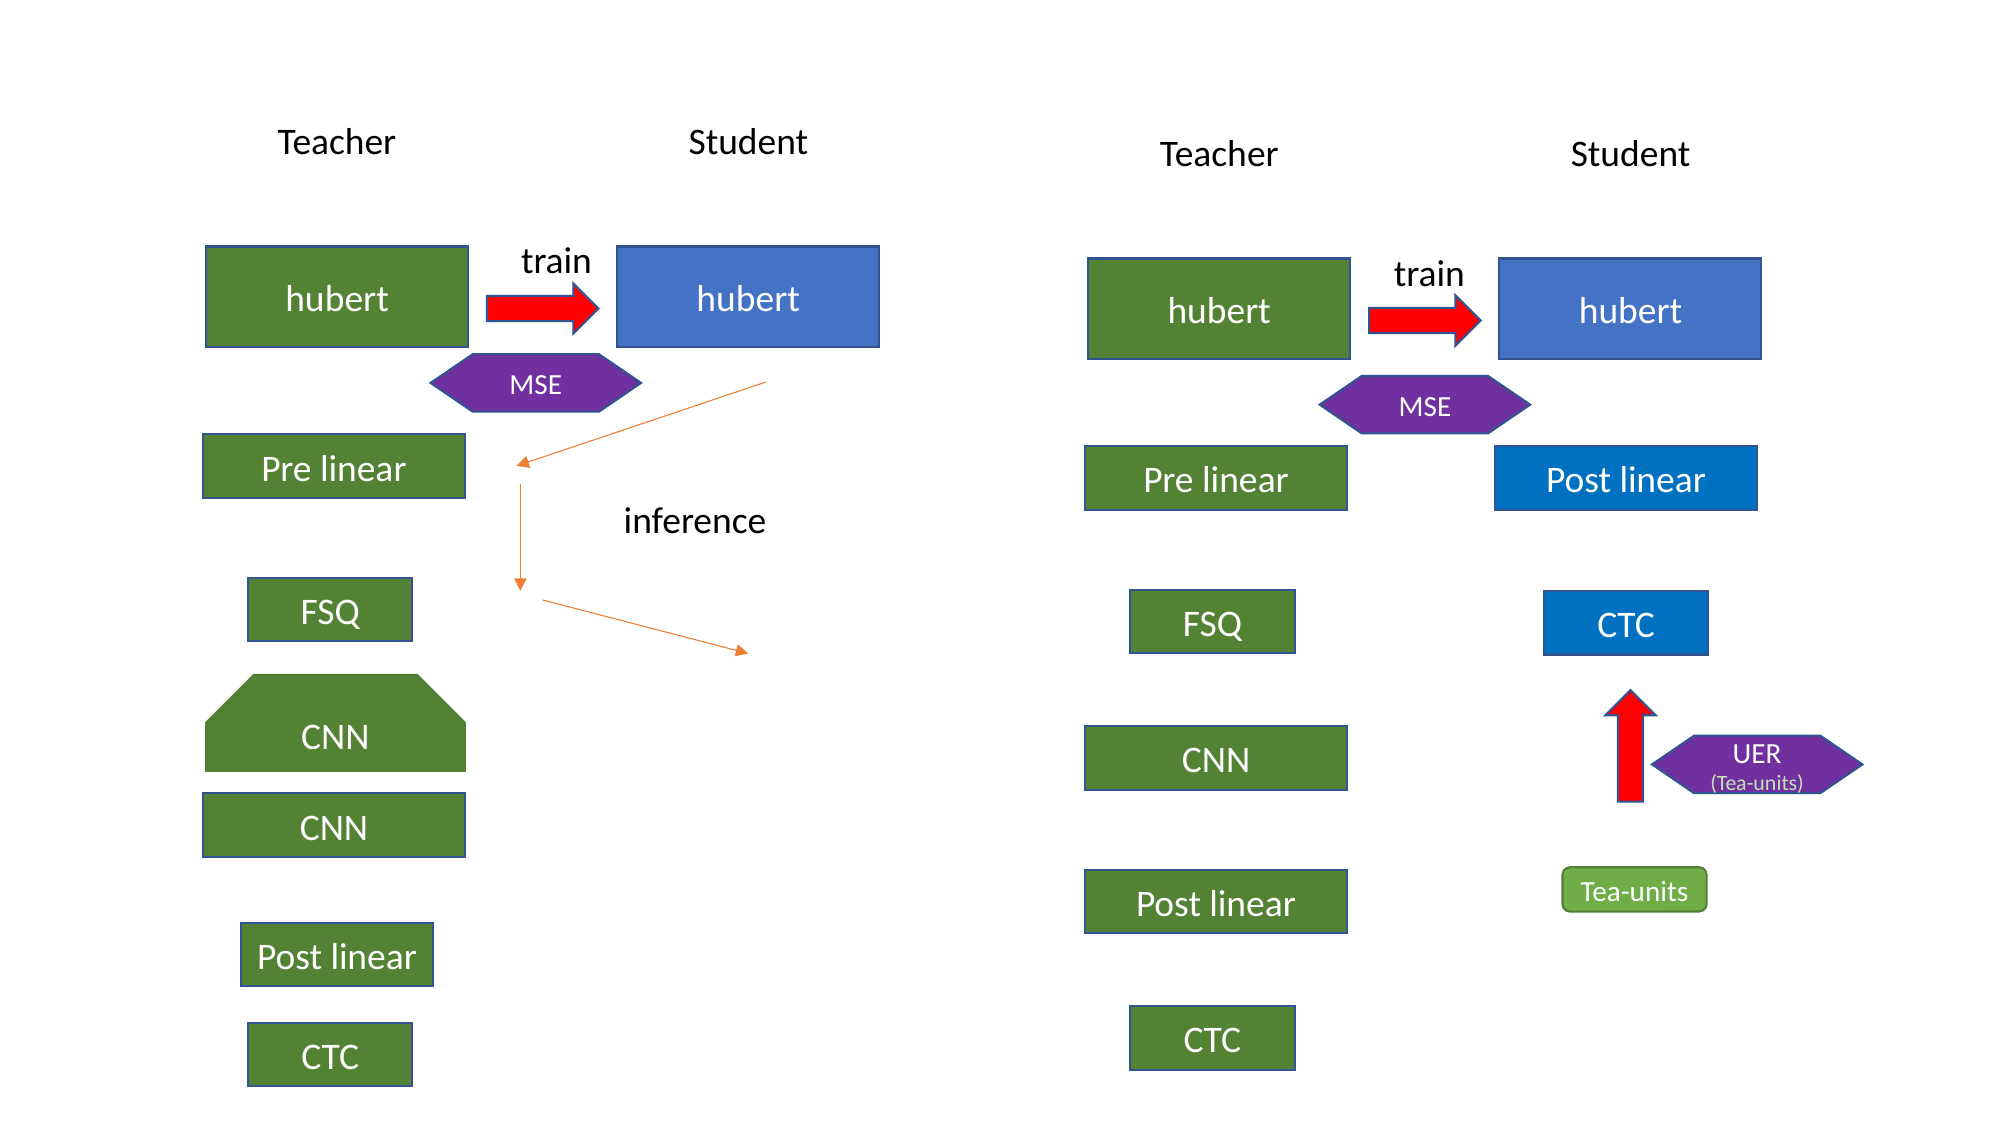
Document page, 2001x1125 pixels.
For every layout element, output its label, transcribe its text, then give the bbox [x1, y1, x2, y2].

text_box CNN [1084, 725, 1348, 791]
text_box [1602, 688, 1659, 803]
text_box MSE [1317, 374, 1533, 435]
text_box Pre linear [202, 433, 466, 499]
text_box [485, 289, 600, 337]
text_box CTC [1129, 1005, 1296, 1071]
text_box CTC [1543, 590, 1709, 656]
text_box FSQ [247, 577, 413, 642]
text_box Student [673, 109, 824, 170]
text_box Tea-units [1561, 866, 1708, 913]
text_box Student [1556, 121, 1706, 182]
text_box UER (Tea-units) [1650, 734, 1865, 795]
text_box Teacher [1144, 121, 1294, 182]
text_box [1368, 302, 1483, 349]
text_box train [1379, 241, 1480, 302]
text_box Post linear [240, 922, 434, 987]
text_box MSE [428, 353, 642, 413]
text_box Pre linear [1084, 445, 1348, 511]
text_box FSQ [1129, 589, 1296, 654]
text_box Post linear [1084, 869, 1348, 934]
text_box CTC [247, 1022, 413, 1087]
text_box hubert [616, 245, 880, 348]
text_box hubert [1498, 257, 1762, 360]
text_box CNN [202, 792, 466, 858]
text_box Teacher [262, 109, 412, 170]
text_box train [506, 228, 608, 289]
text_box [542, 599, 749, 654]
text_box Post linear [1494, 445, 1758, 511]
text_box hubert [205, 245, 469, 348]
text_box inference [609, 488, 782, 549]
text_box hubert [1087, 257, 1351, 360]
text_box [516, 382, 766, 466]
text_box CNN [205, 673, 466, 772]
